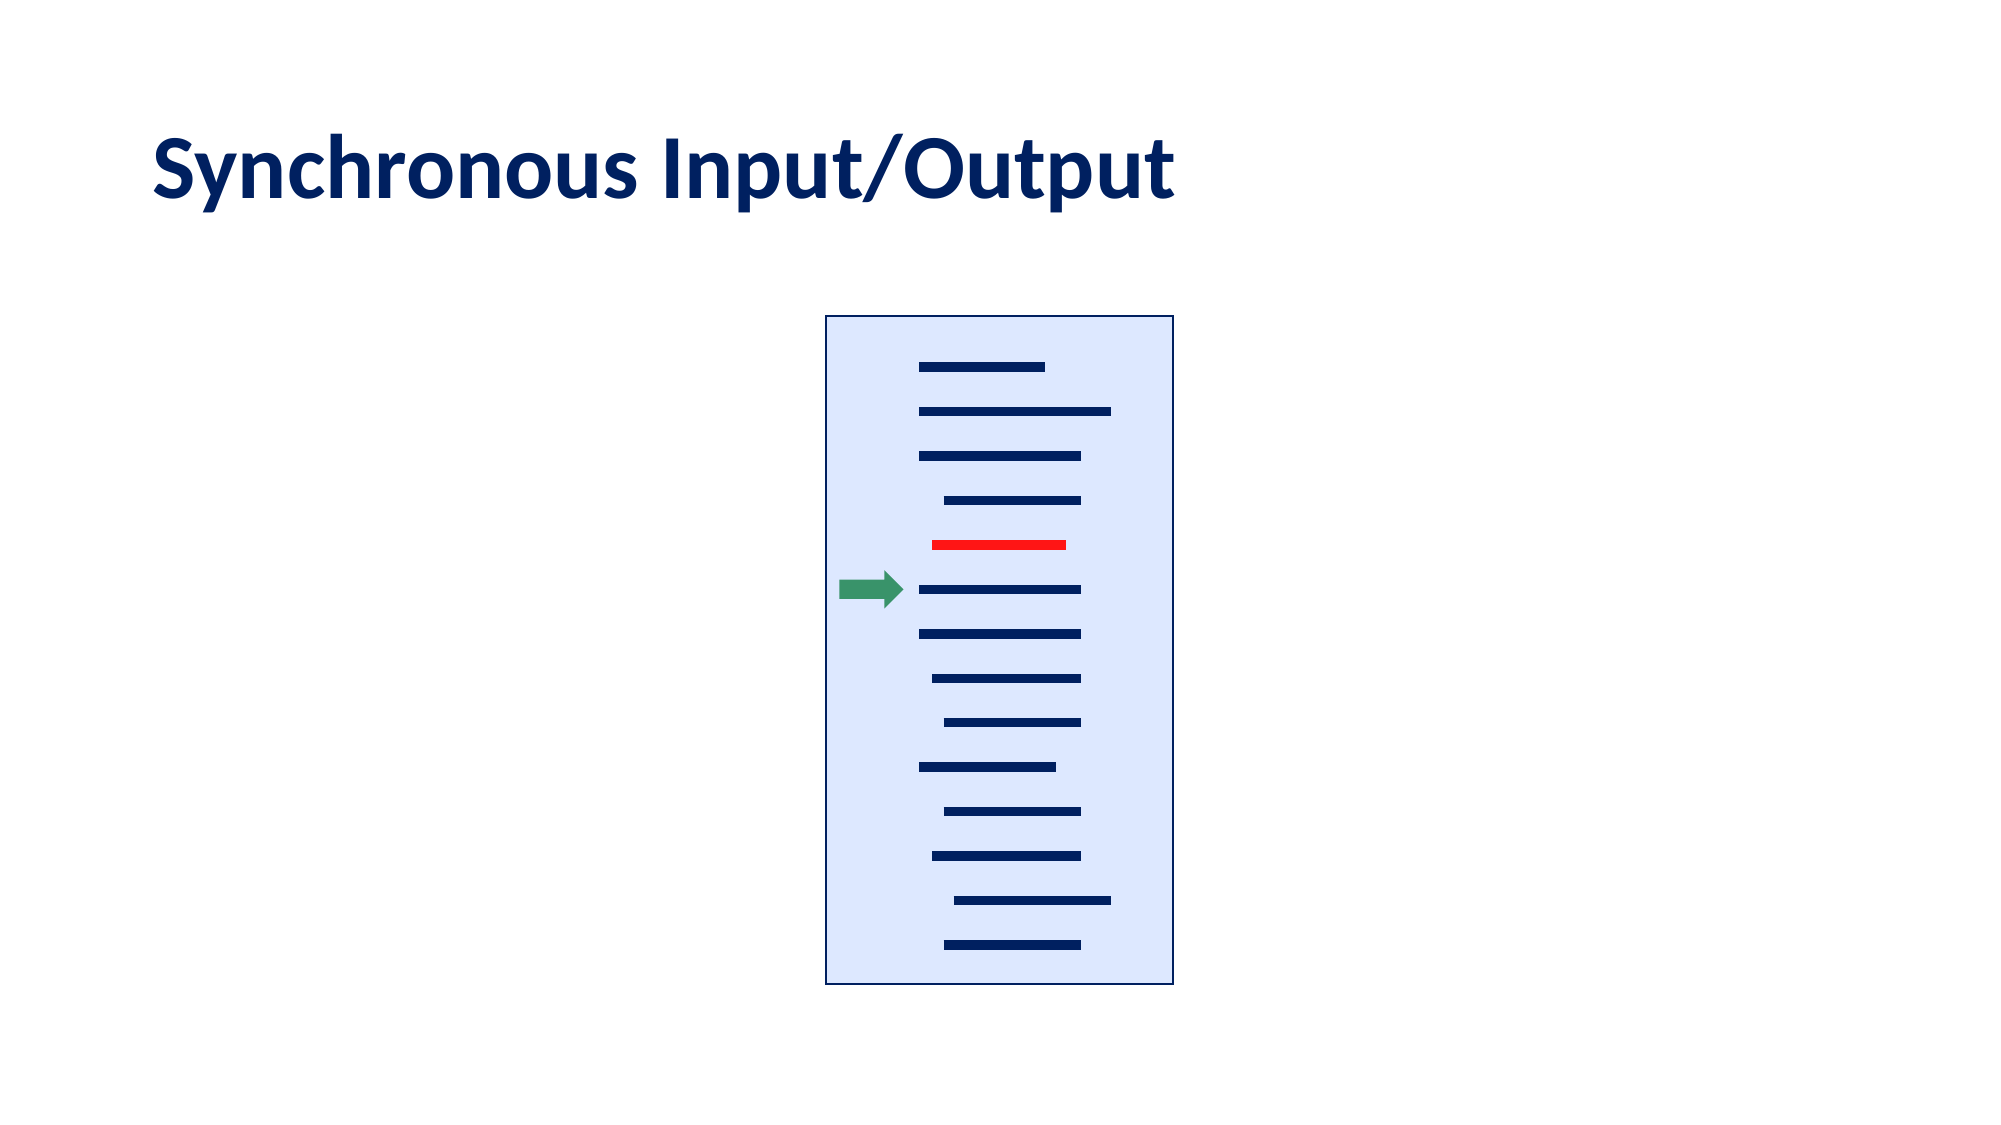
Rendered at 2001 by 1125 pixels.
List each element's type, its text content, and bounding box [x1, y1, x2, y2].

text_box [826, 315, 1174, 985]
title Synchronous Input/Output [137, 59, 1863, 278]
